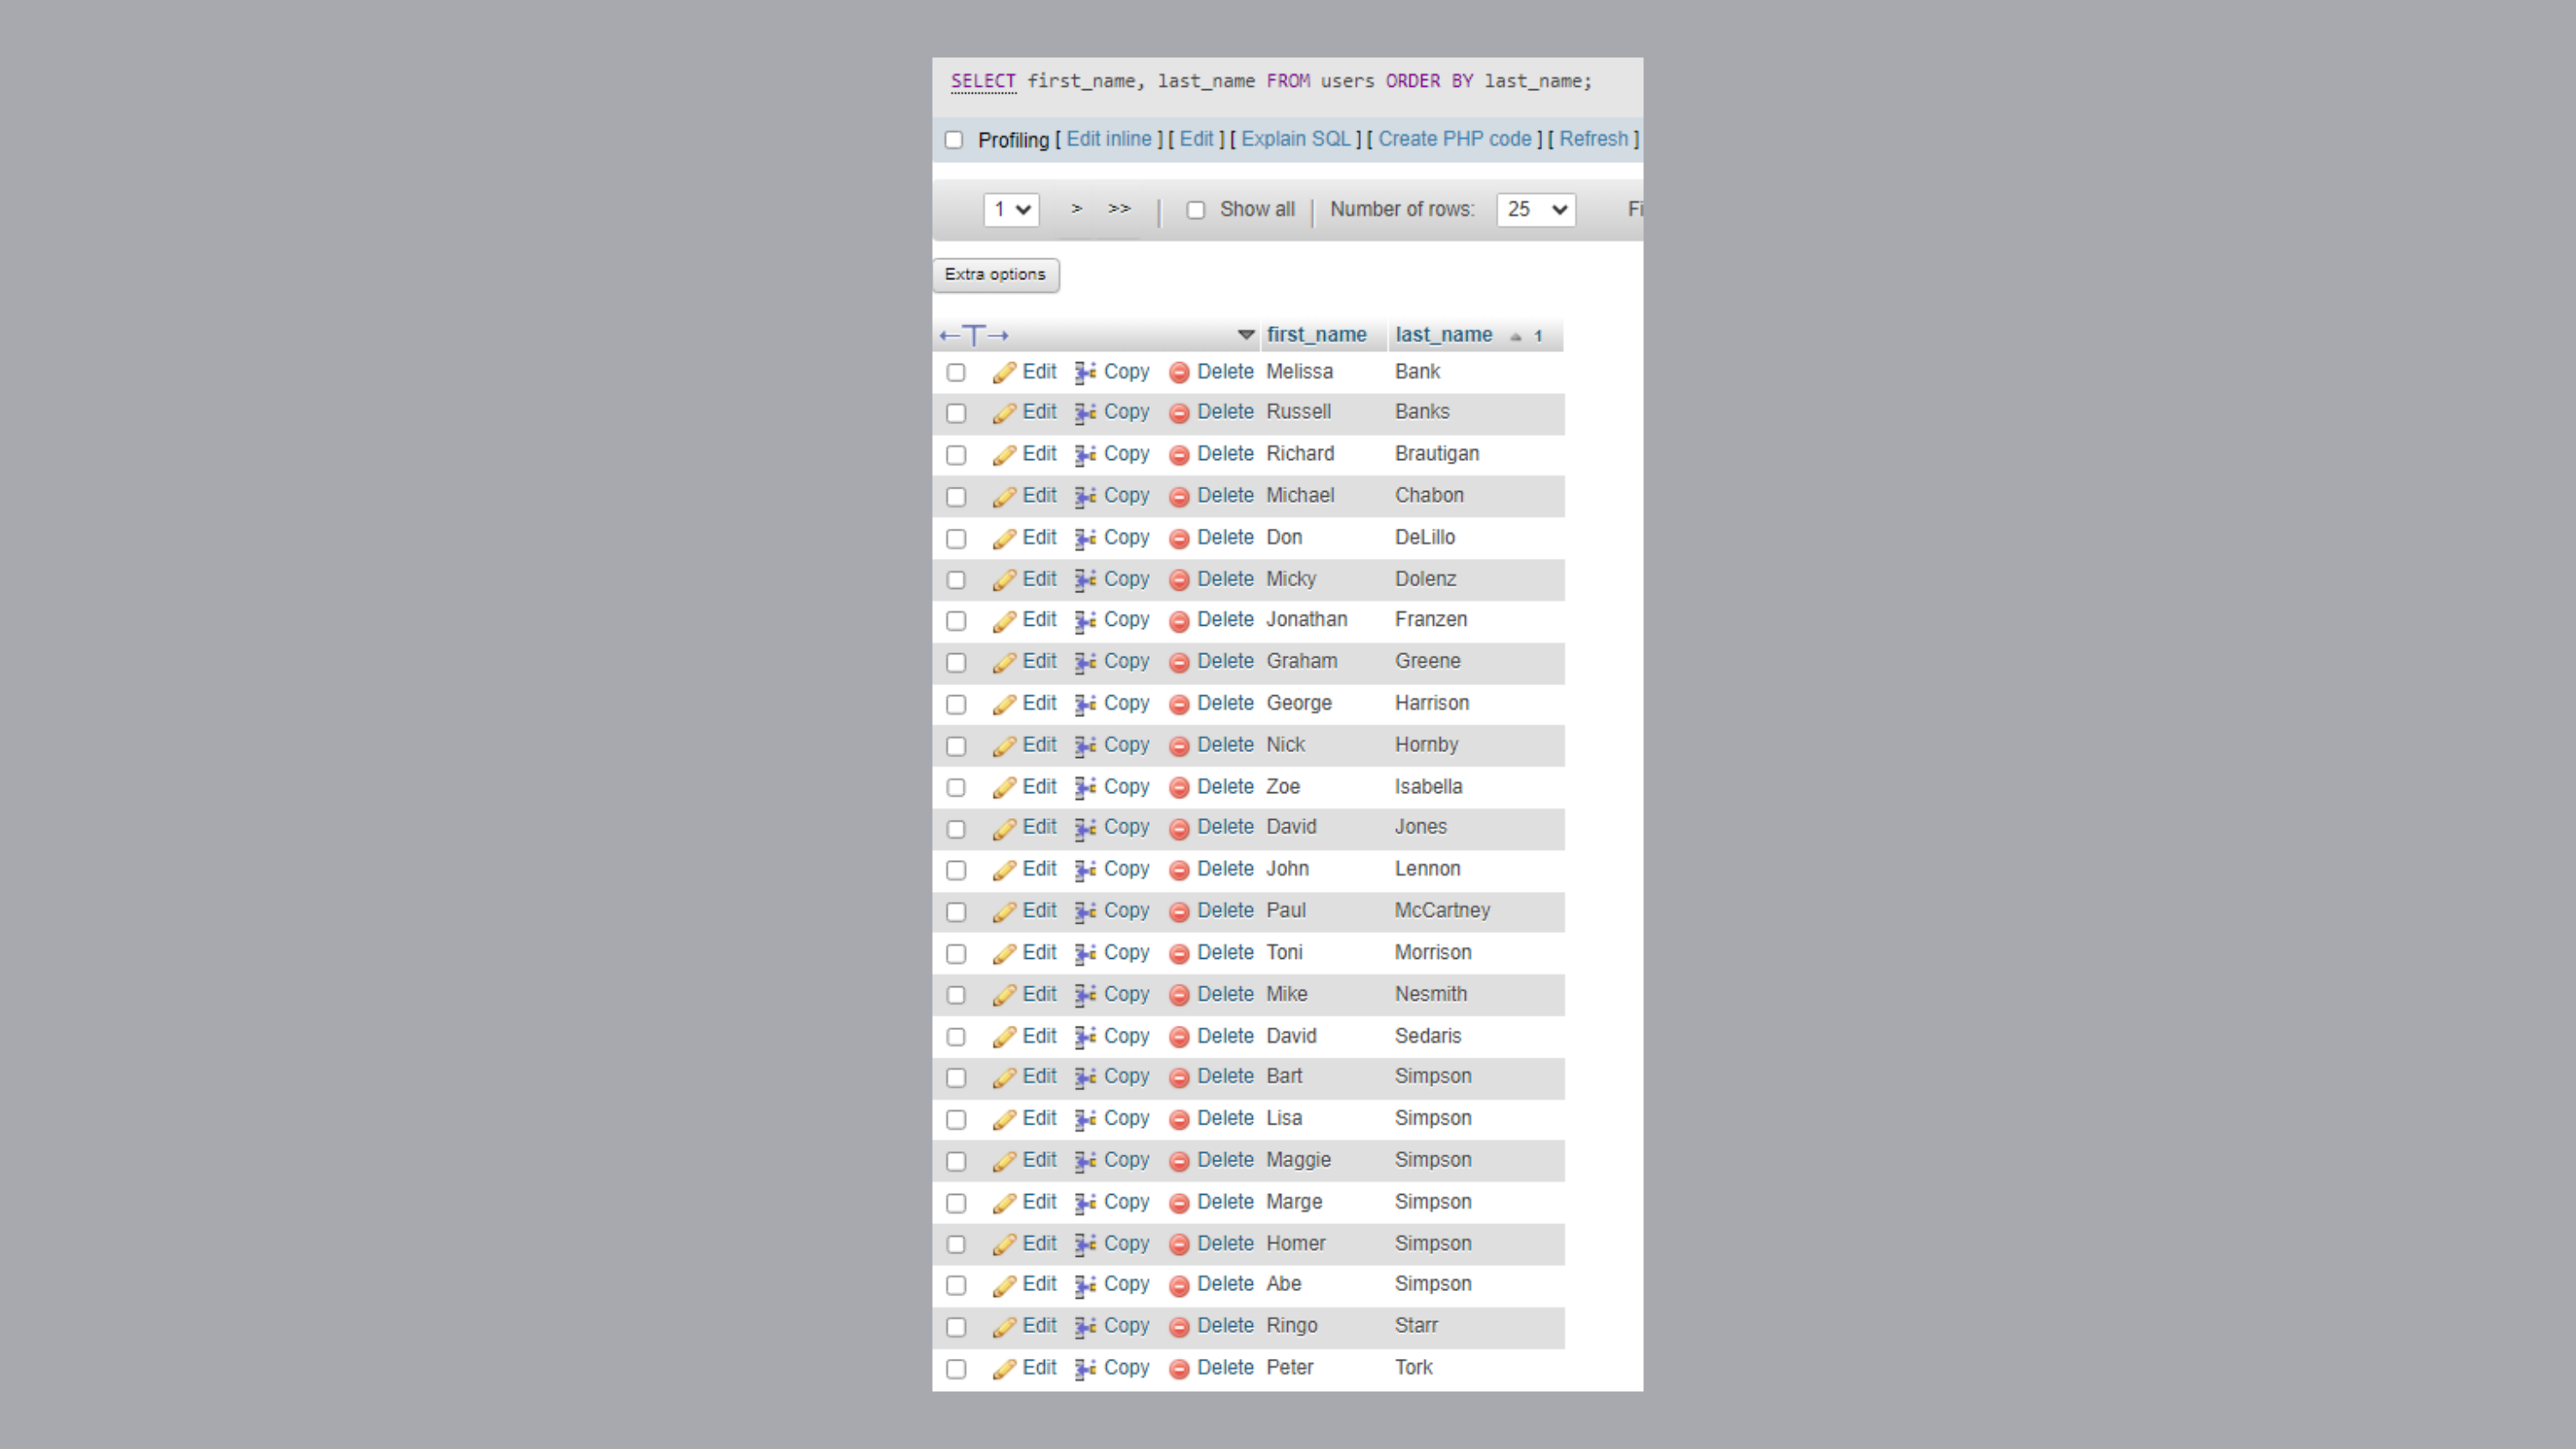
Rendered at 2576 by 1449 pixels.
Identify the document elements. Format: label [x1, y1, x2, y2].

text_box [932, 58, 1644, 1391]
